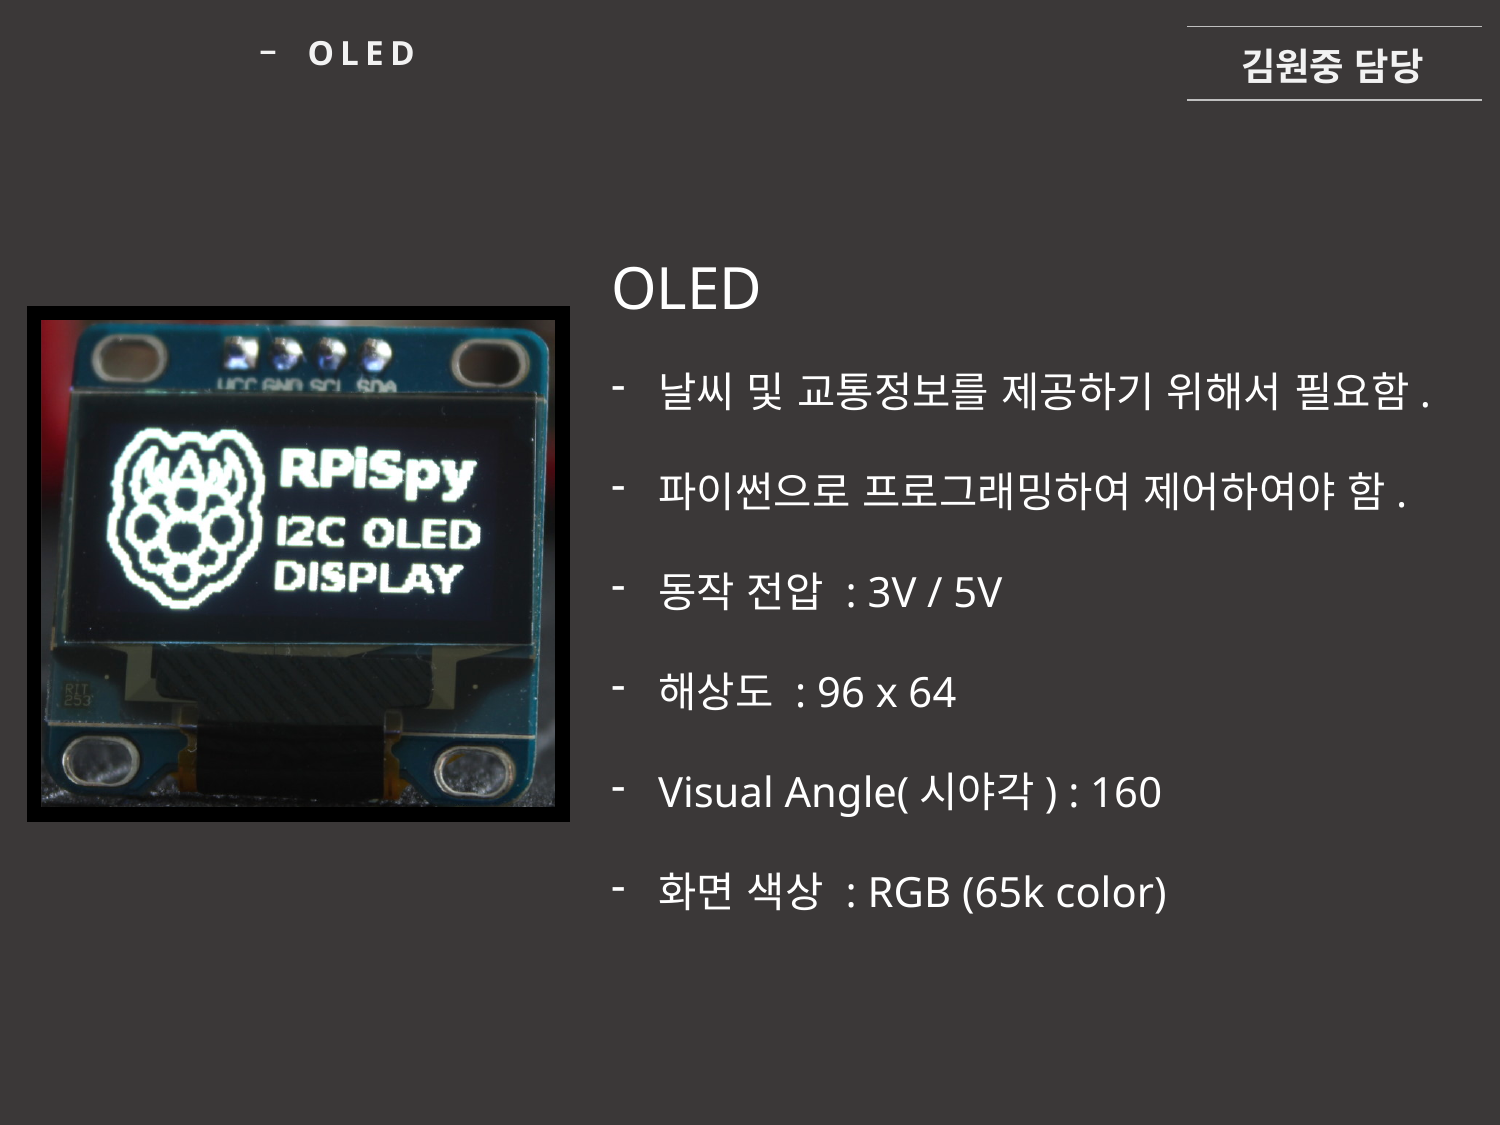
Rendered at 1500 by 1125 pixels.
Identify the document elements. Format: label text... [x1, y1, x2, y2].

text_box Ⅲ 부품조사 – OLED [20, 25, 430, 80]
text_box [1186, 0, 1483, 101]
text_box OLED 날씨 및 교통정보를 제공하기 위해서 필요함. 파이썬으로 프로그래밍하여 제어하여야 함. 동작 전압 : 3V / 5V 해상도 : 96 x 64 Visual Angle(시야각) : 160 화면 색상 : RGB (65k color) [596, 243, 1500, 924]
picture [41, 320, 556, 808]
